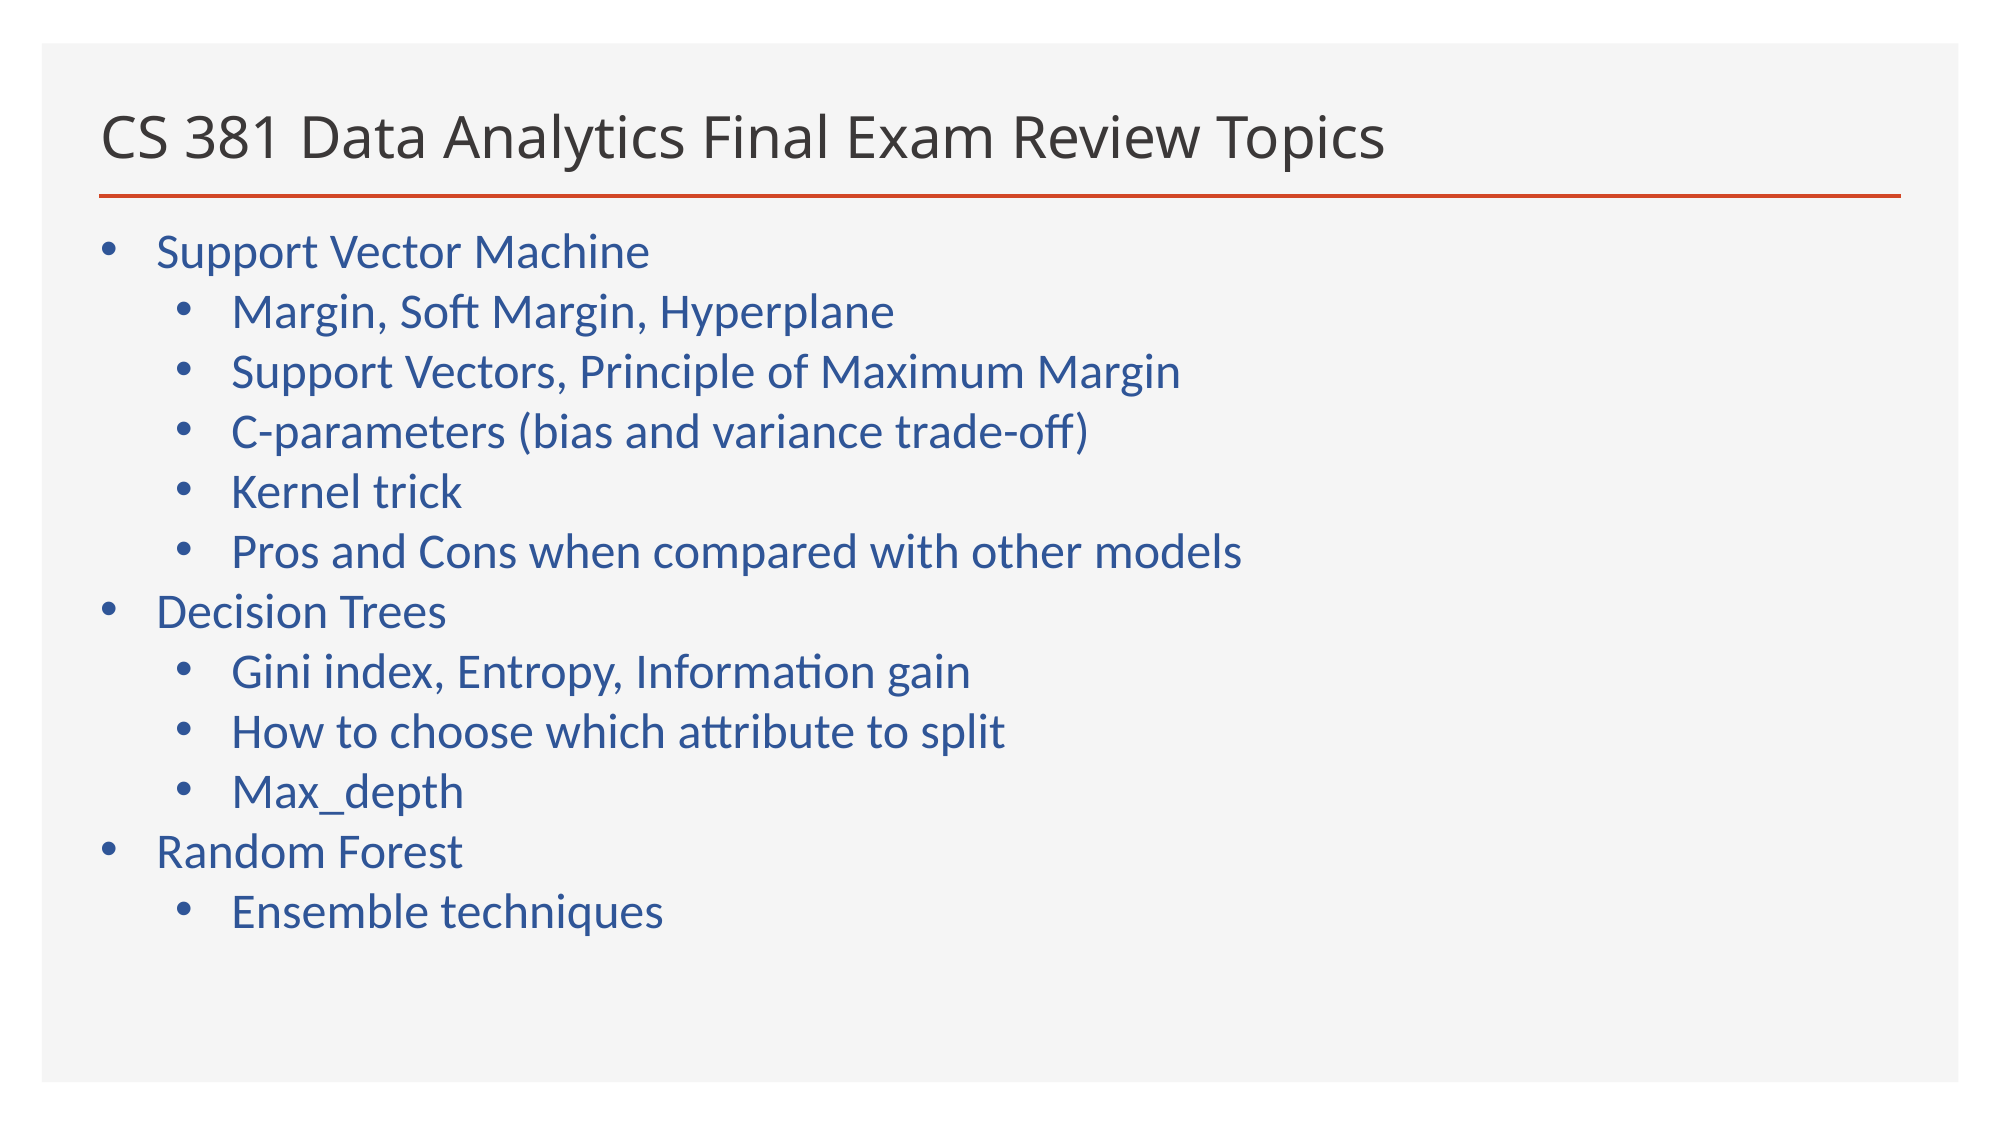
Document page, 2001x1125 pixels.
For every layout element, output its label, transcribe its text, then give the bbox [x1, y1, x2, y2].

title CS 381 Data Analytics Final Exam Review Topics [85, 73, 1759, 179]
text_box Support Vector Machine Margin, Soft Margin, Hyperplane Support Vectors, Principle of Maximum Margin C-parameters (bias and variance trade-off) Kernel trick Pros and Cons when compared with other models Decision Trees Gini index, Entropy, Information gain How to choose which attribute to split Max_depth Random Forest Ensemble techniques [85, 210, 1855, 1006]
